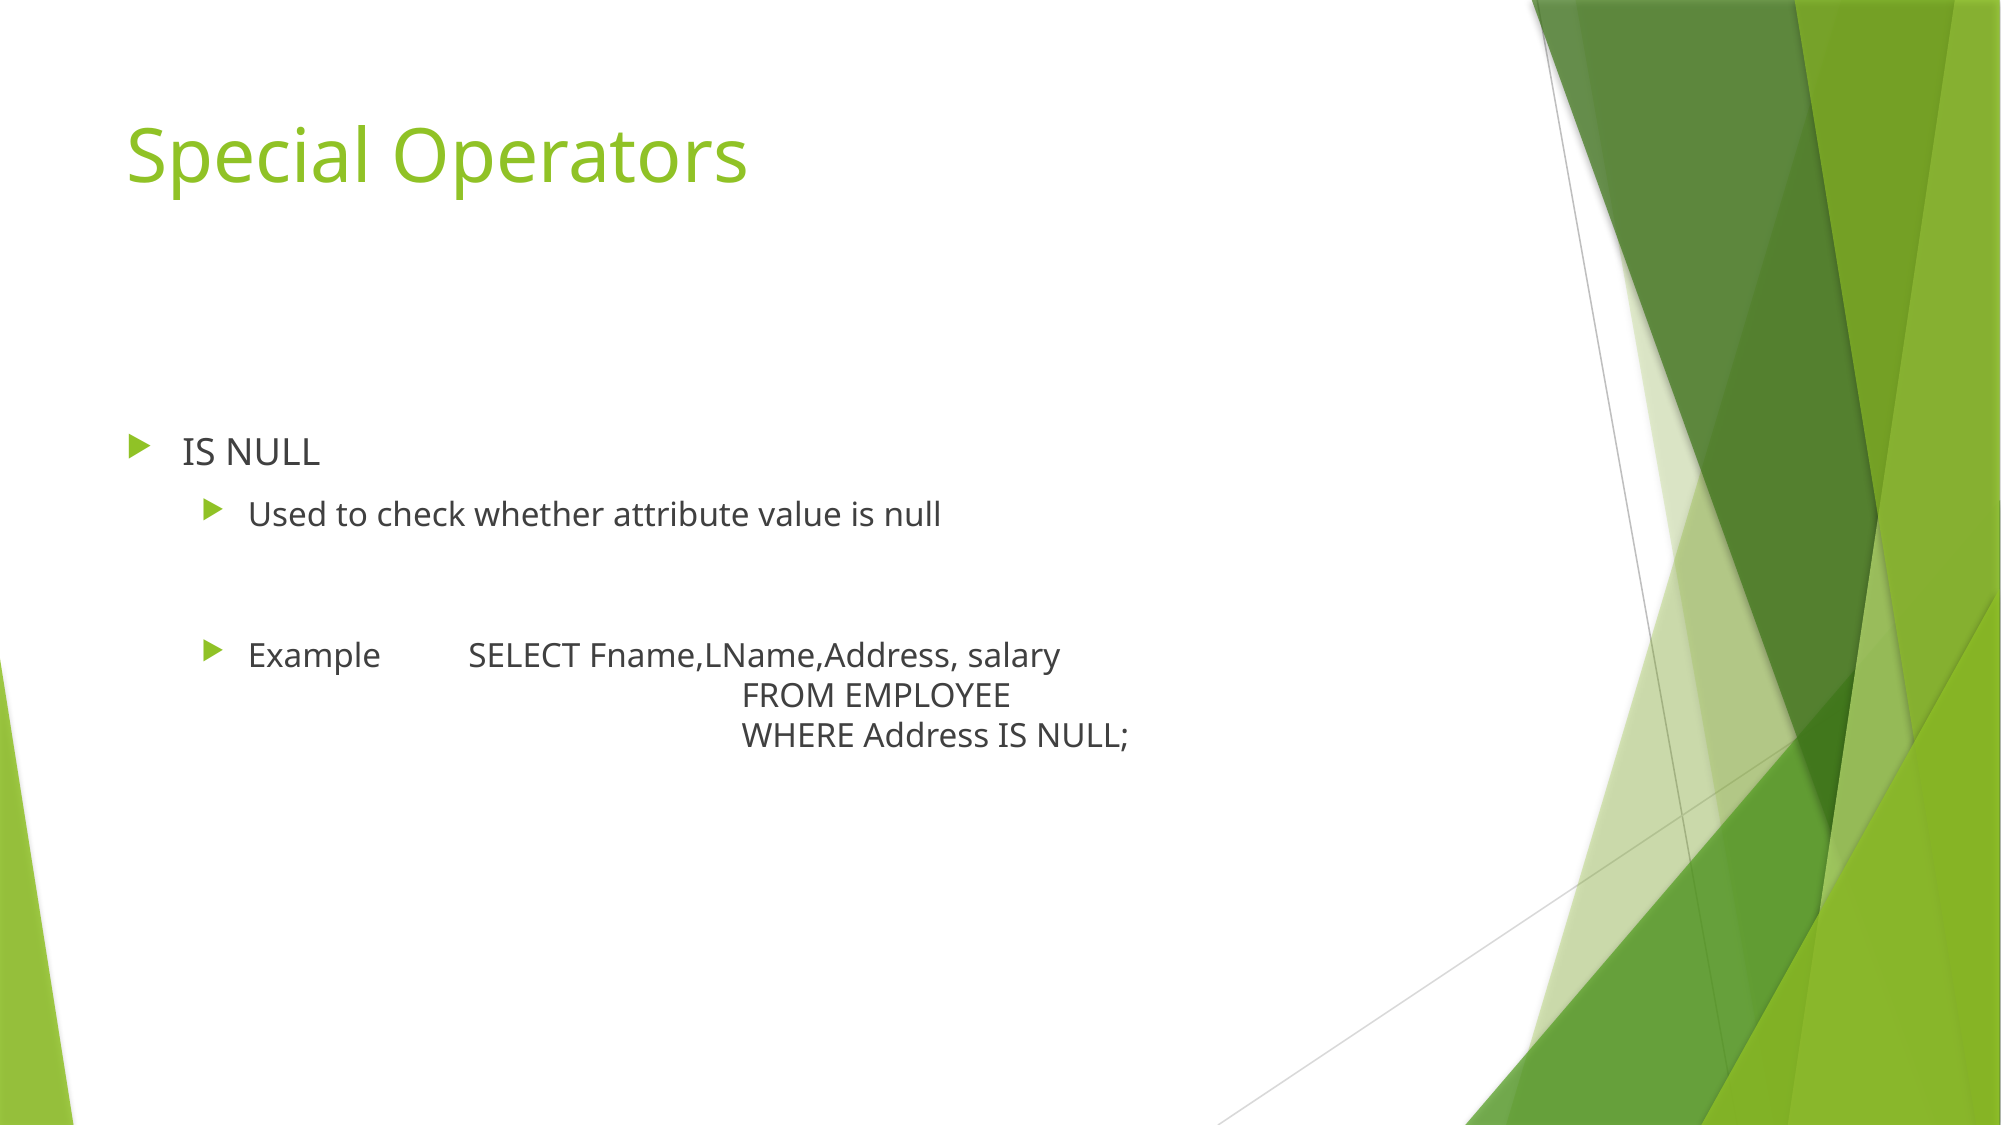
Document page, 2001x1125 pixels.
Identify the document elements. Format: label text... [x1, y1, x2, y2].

title Special Operators [111, 99, 1522, 317]
list IS NULL Used to check whether attribute value is null Example SELECT Fname,LName,Address, salary FROM EMPLOYEE WHERE Address IS NULL; [111, 354, 1522, 992]
